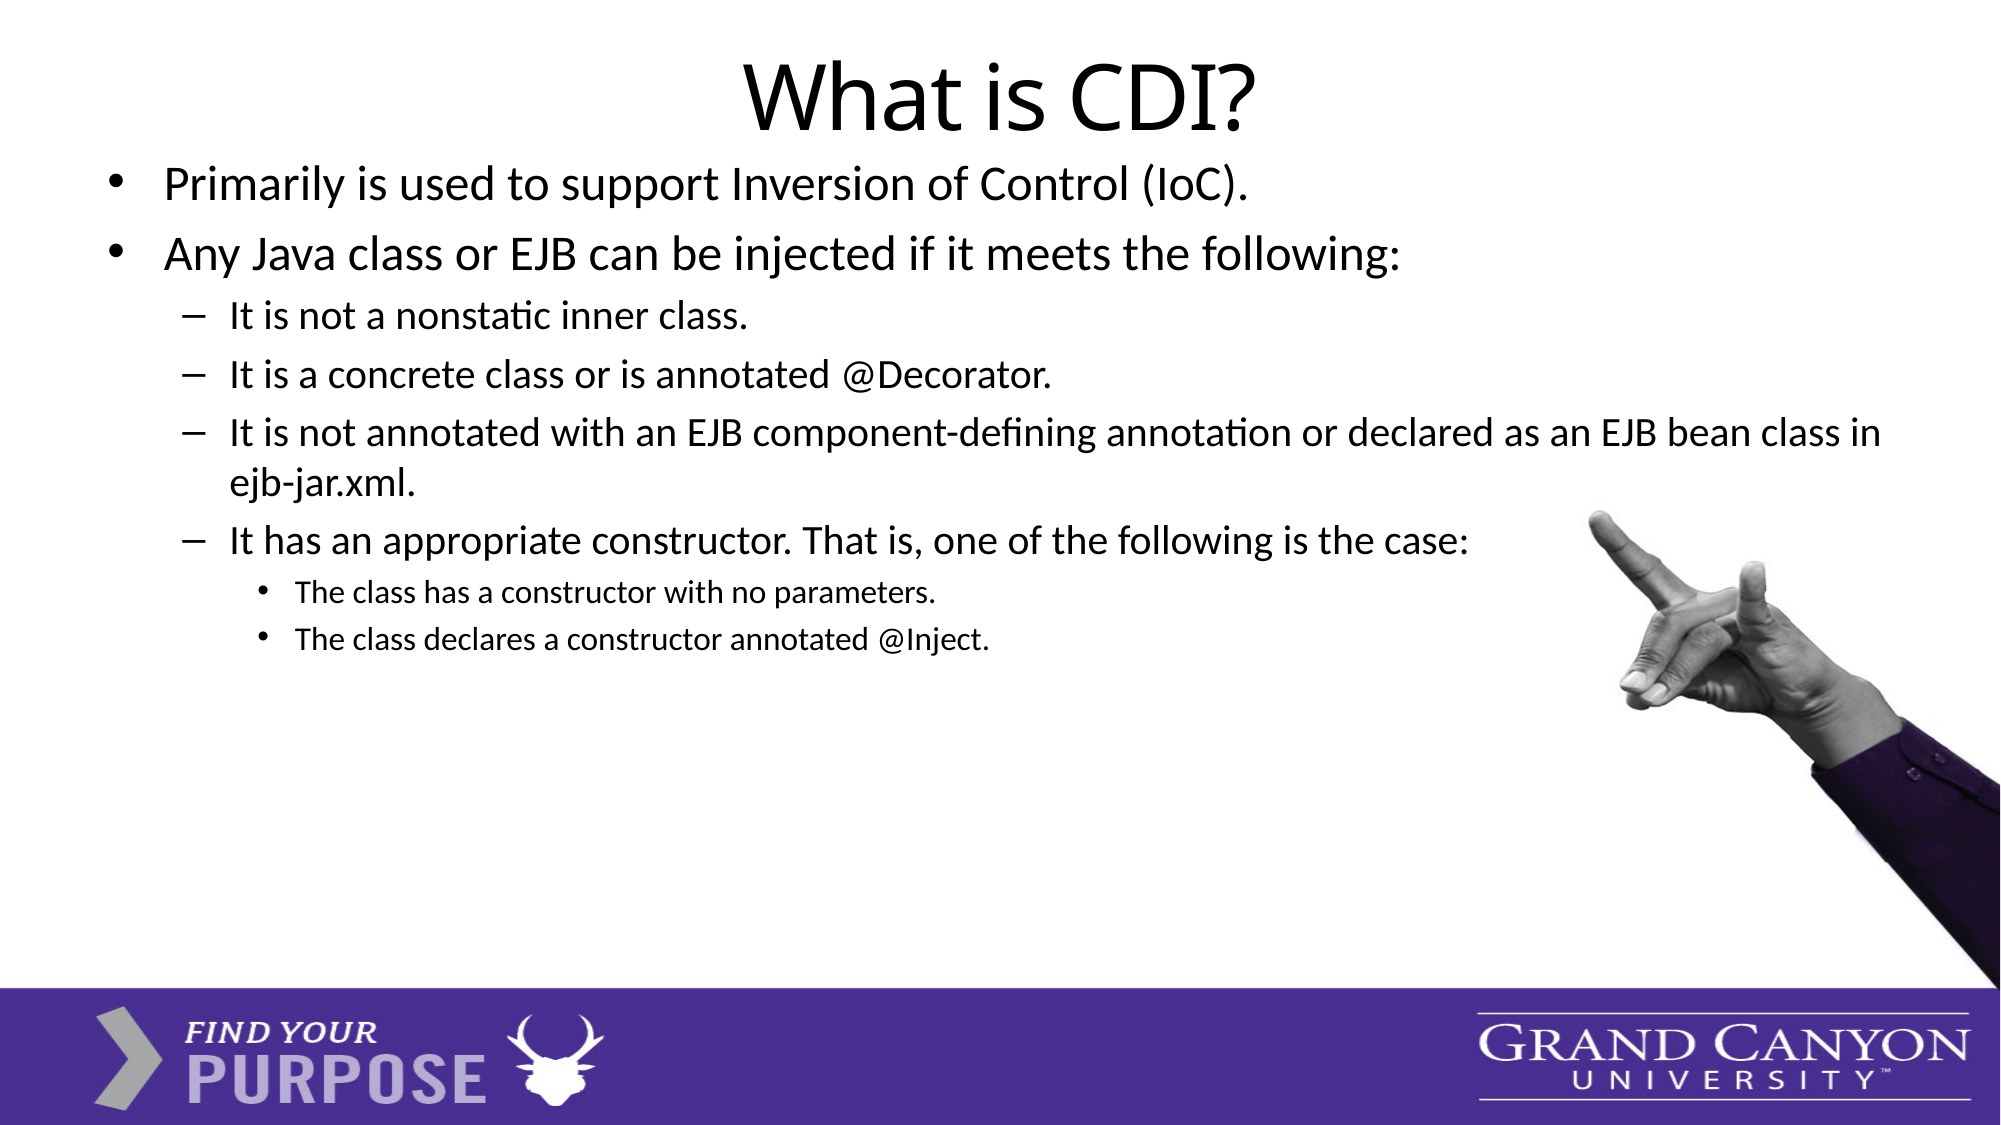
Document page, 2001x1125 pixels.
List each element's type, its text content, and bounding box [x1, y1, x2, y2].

picture [0, 0, 2001, 1125]
title What is CDI? [0, 0, 2000, 188]
list Primarily is used to support Inversion of Control (IoC). Any Java class or EJB can be injected if it meets the following: It is not a nonstatic inner class. It is a concrete class or is annotated @Decorator. It is not annotated with an EJB component-defining annotation or declared as an EJB bean class in ejb-jar.xml. It has an appropriate constructor. That is, one of the following is the case: The class has a constructor with no parameters. The class declares a constructor annotated @Inject. [92, 142, 1935, 905]
